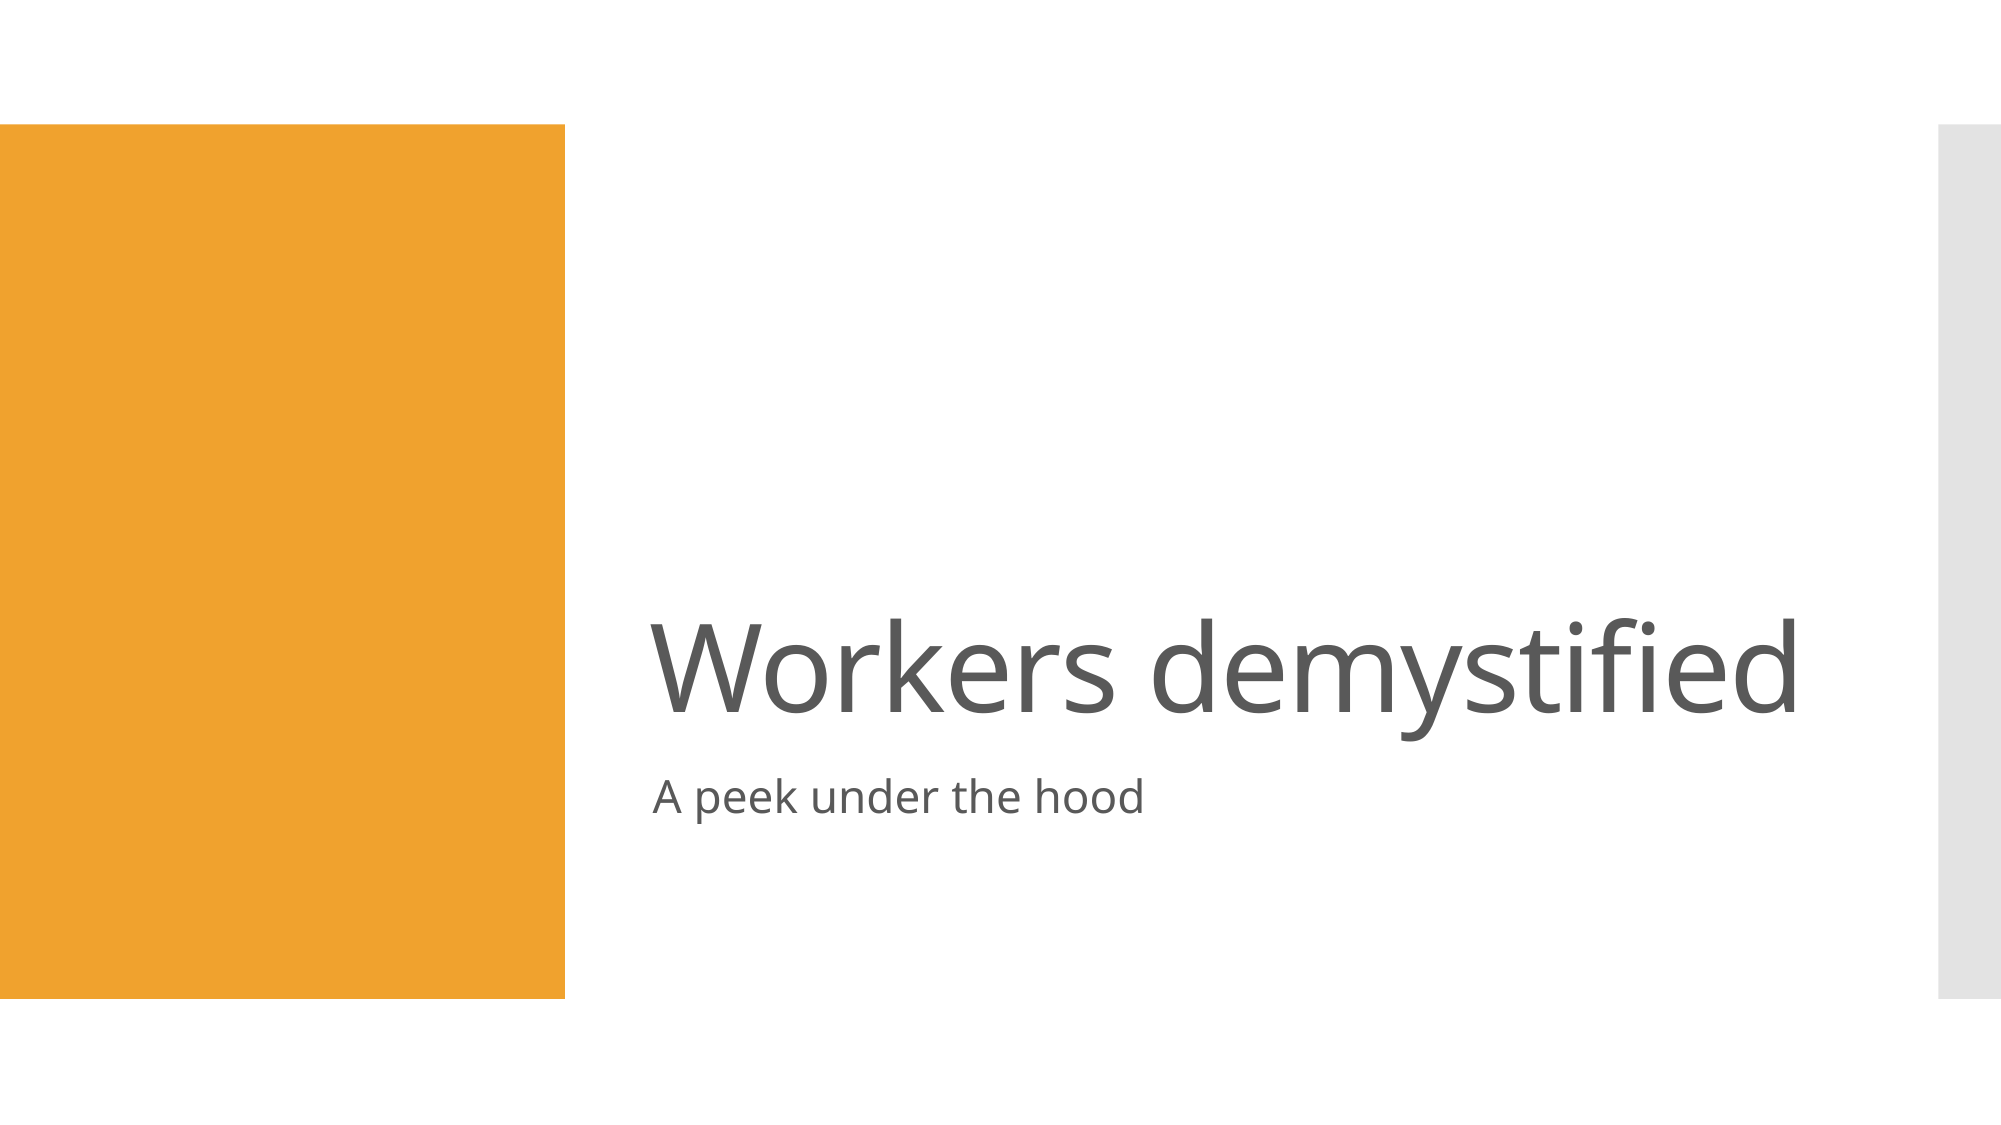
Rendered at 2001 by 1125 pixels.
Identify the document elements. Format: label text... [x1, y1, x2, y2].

list A peek under the hood [637, 766, 1838, 917]
title Workers demystified [634, 213, 1835, 747]
